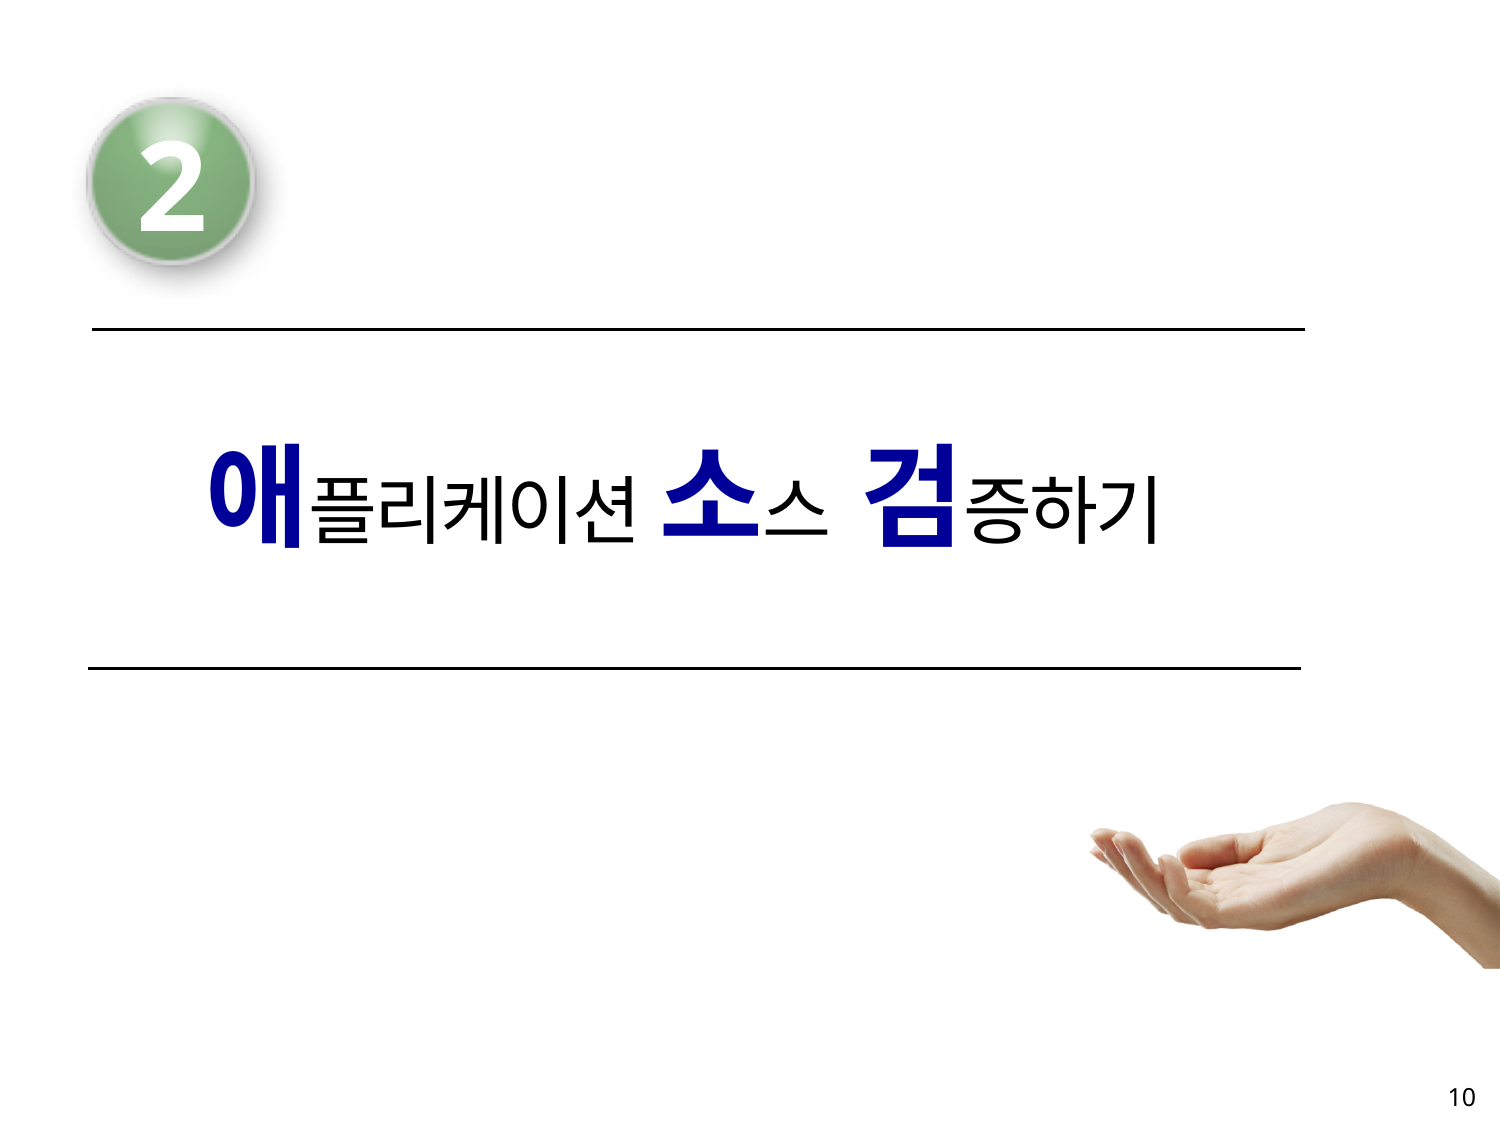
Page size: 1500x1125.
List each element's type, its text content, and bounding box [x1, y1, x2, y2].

text_box 애플리케이션 소스 검증하기 [190, 418, 1180, 568]
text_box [68, 82, 293, 307]
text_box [997, 553, 1500, 970]
slide_number 10 [1362, 1079, 1492, 1117]
